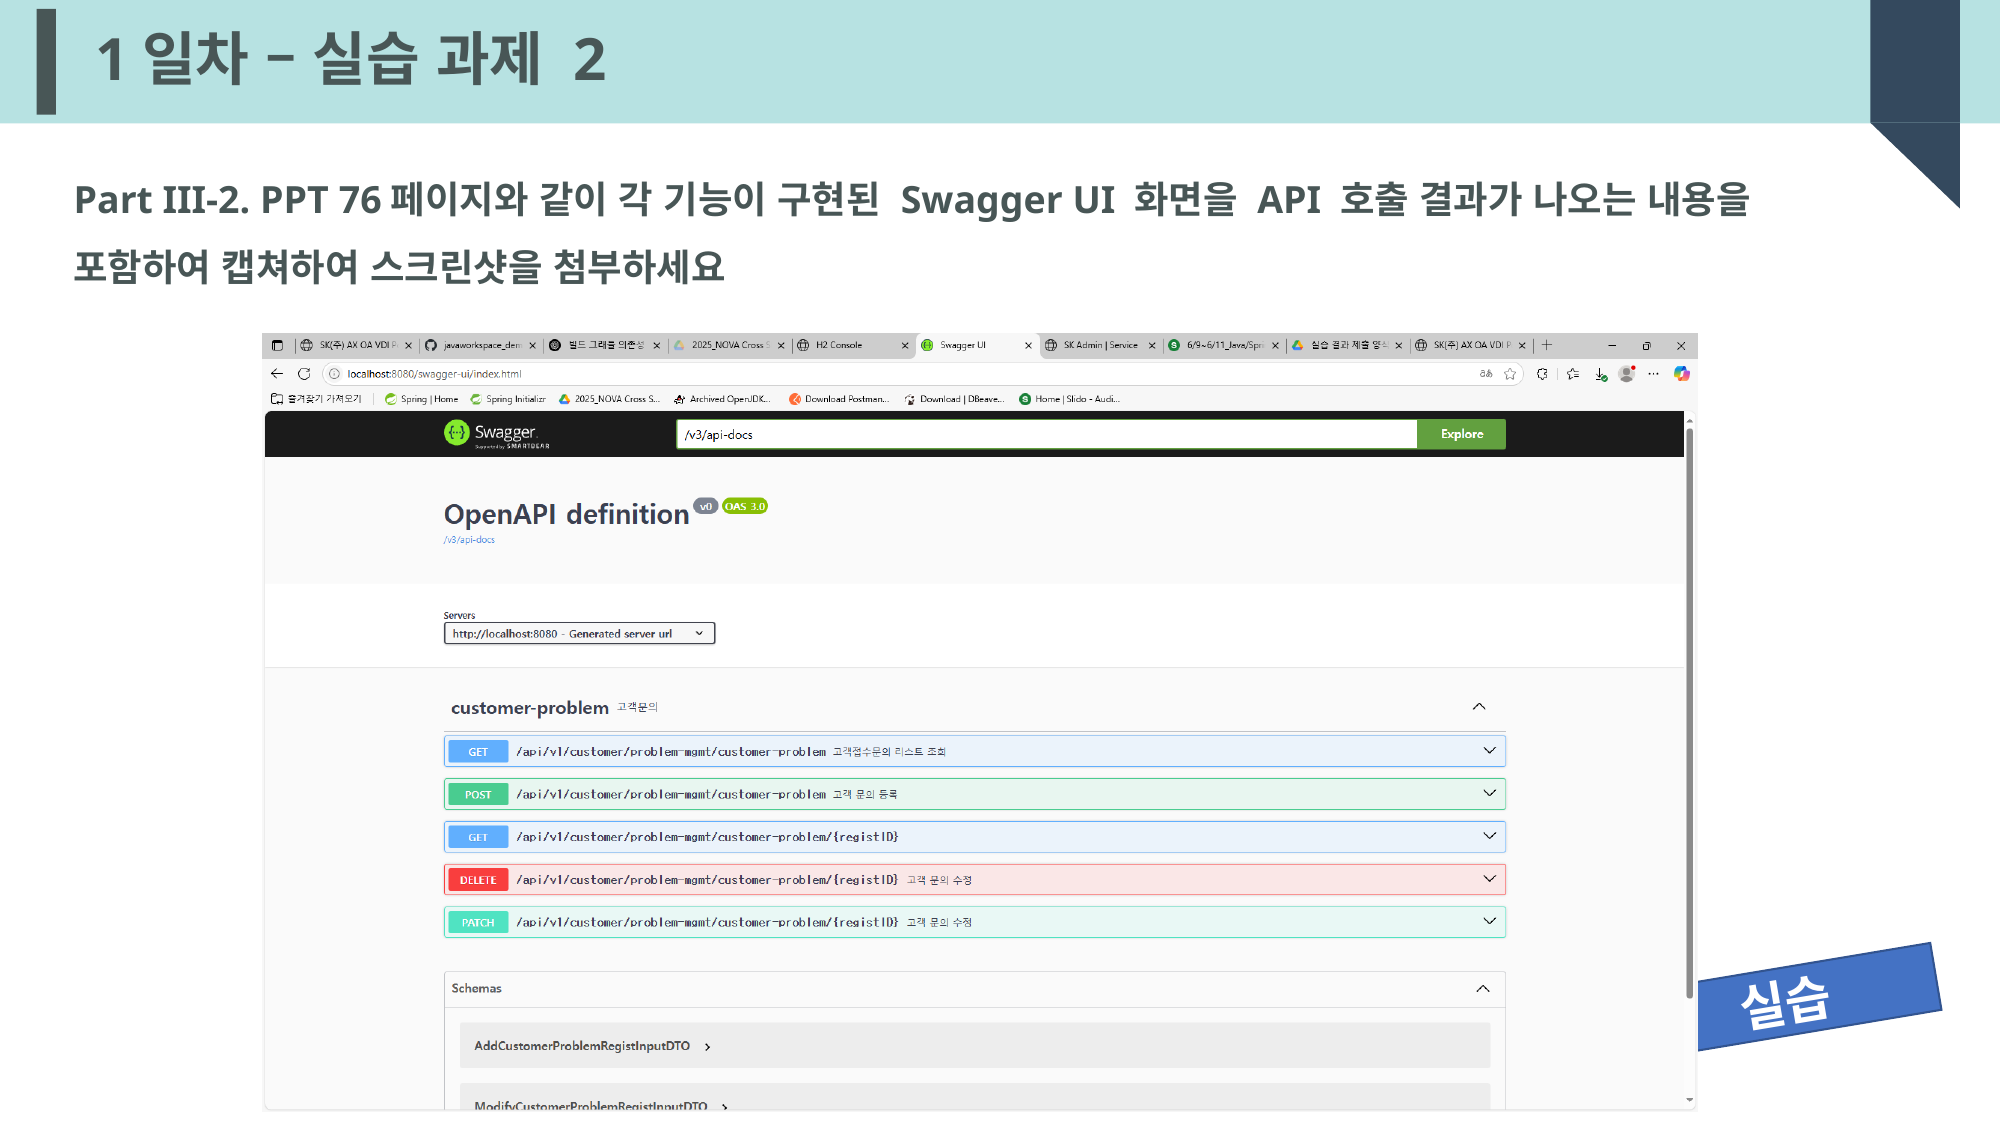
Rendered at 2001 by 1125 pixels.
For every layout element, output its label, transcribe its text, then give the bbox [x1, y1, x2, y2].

text_box 실습 [1698, 941, 1943, 1052]
title 1일차 – 실습 과제 2 [80, 22, 1338, 102]
picture [262, 333, 1698, 1112]
text_box Part III-2. PPT 76페이지와 같이 각 기능이 구현된 Swagger UI 화면을 API 호출 결과가 나오는 내용을 포함하여 캡쳐하여 스크린샷을 첨부하세요 [58, 146, 1821, 296]
